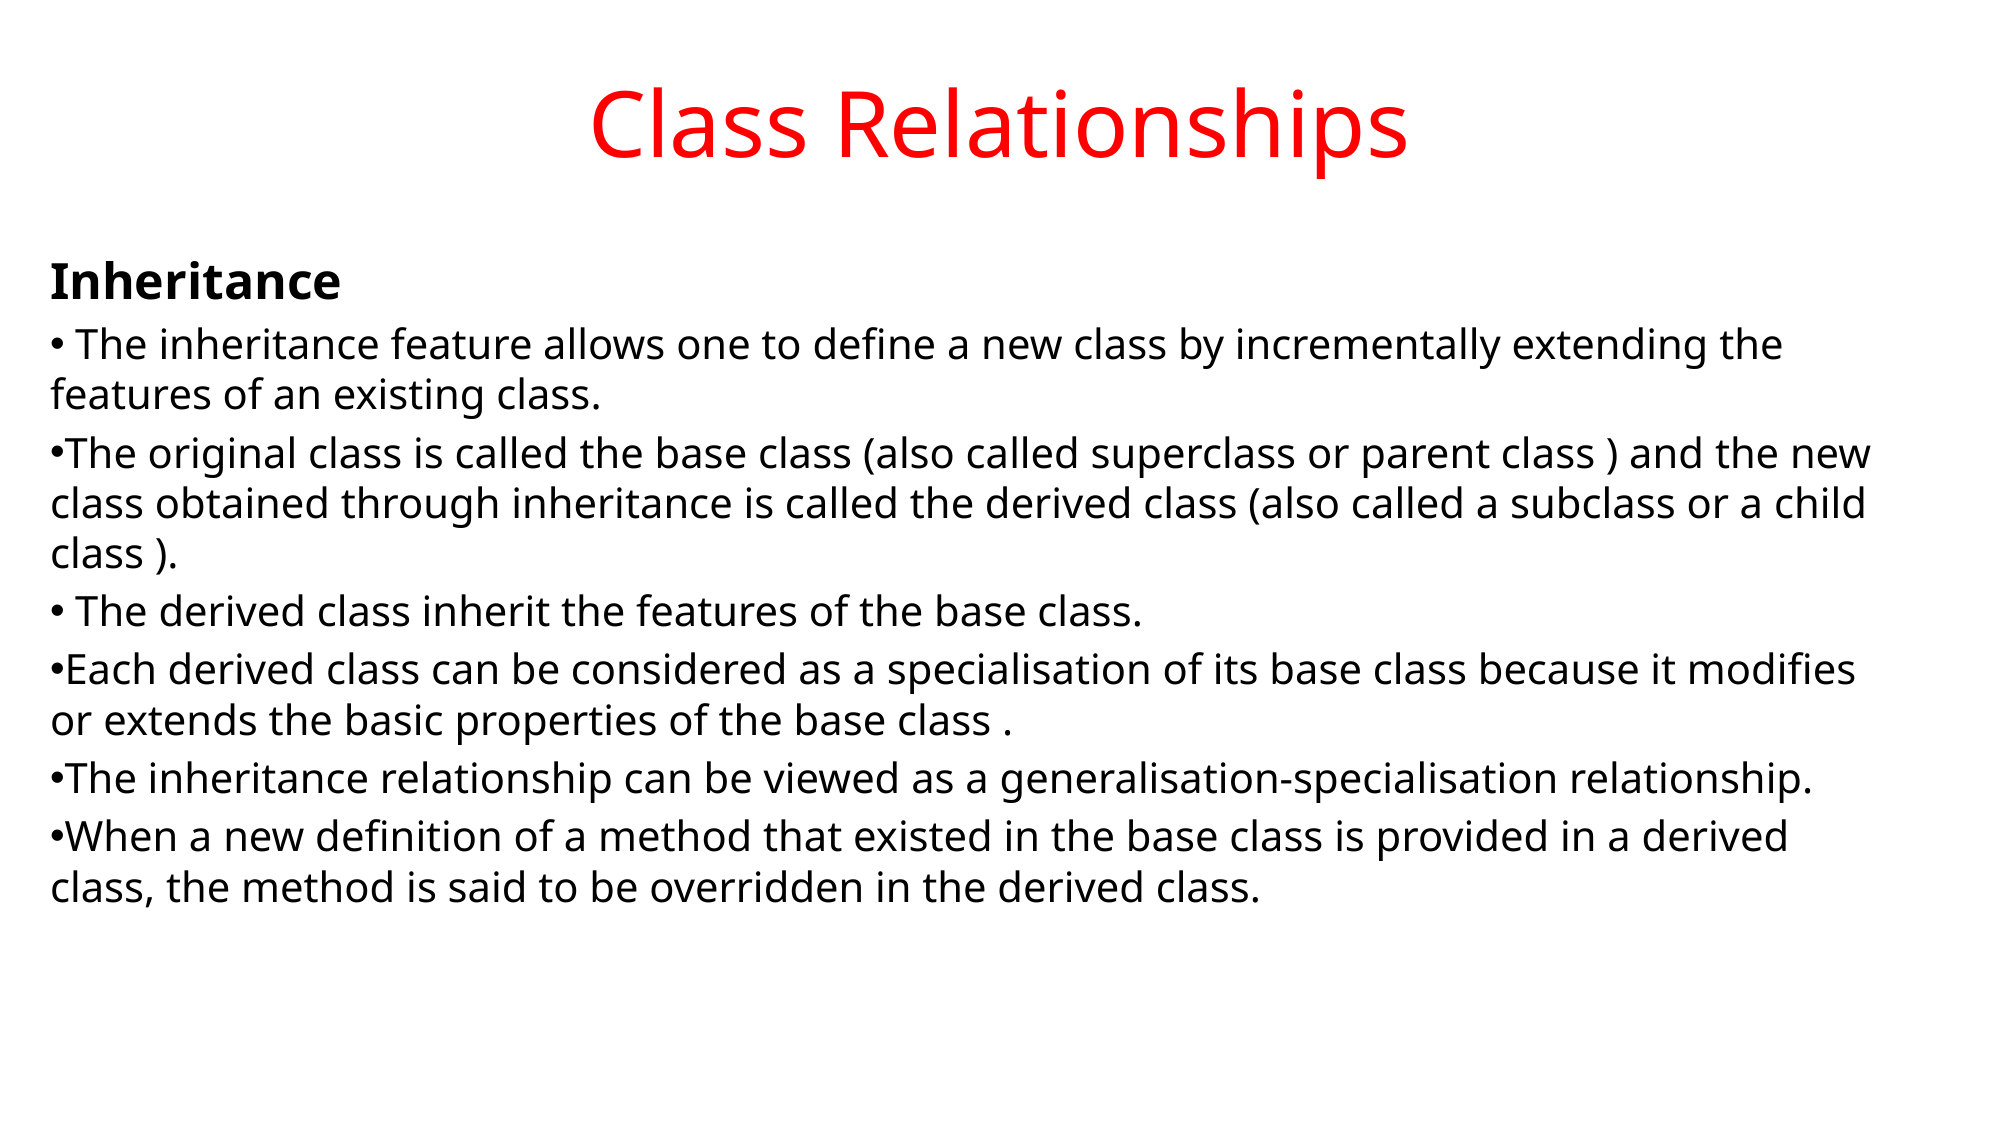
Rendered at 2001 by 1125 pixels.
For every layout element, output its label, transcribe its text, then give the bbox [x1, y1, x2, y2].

list Inheritance The inheritance feature allows one to define a new class by incrementally extending the features of an existing class. The original class is called the base class (also called superclass or parent class ) and the new class obtained through inheritance is called the derived class (also called a subclass or a child class ). The derived class inherit the features of the base class. Each derived class can be considered as a specialisation of its base class because it modifies or extends the basic properties of the base class . The inheritance relationship can be viewed as a generalisation-specialisation relationship. When a new definition of a method that existed in the base class is provided in a derived class, the method is said to be overridden in the derived class. [46, 241, 1887, 1041]
title Class Relationships [146, 27, 1853, 214]
